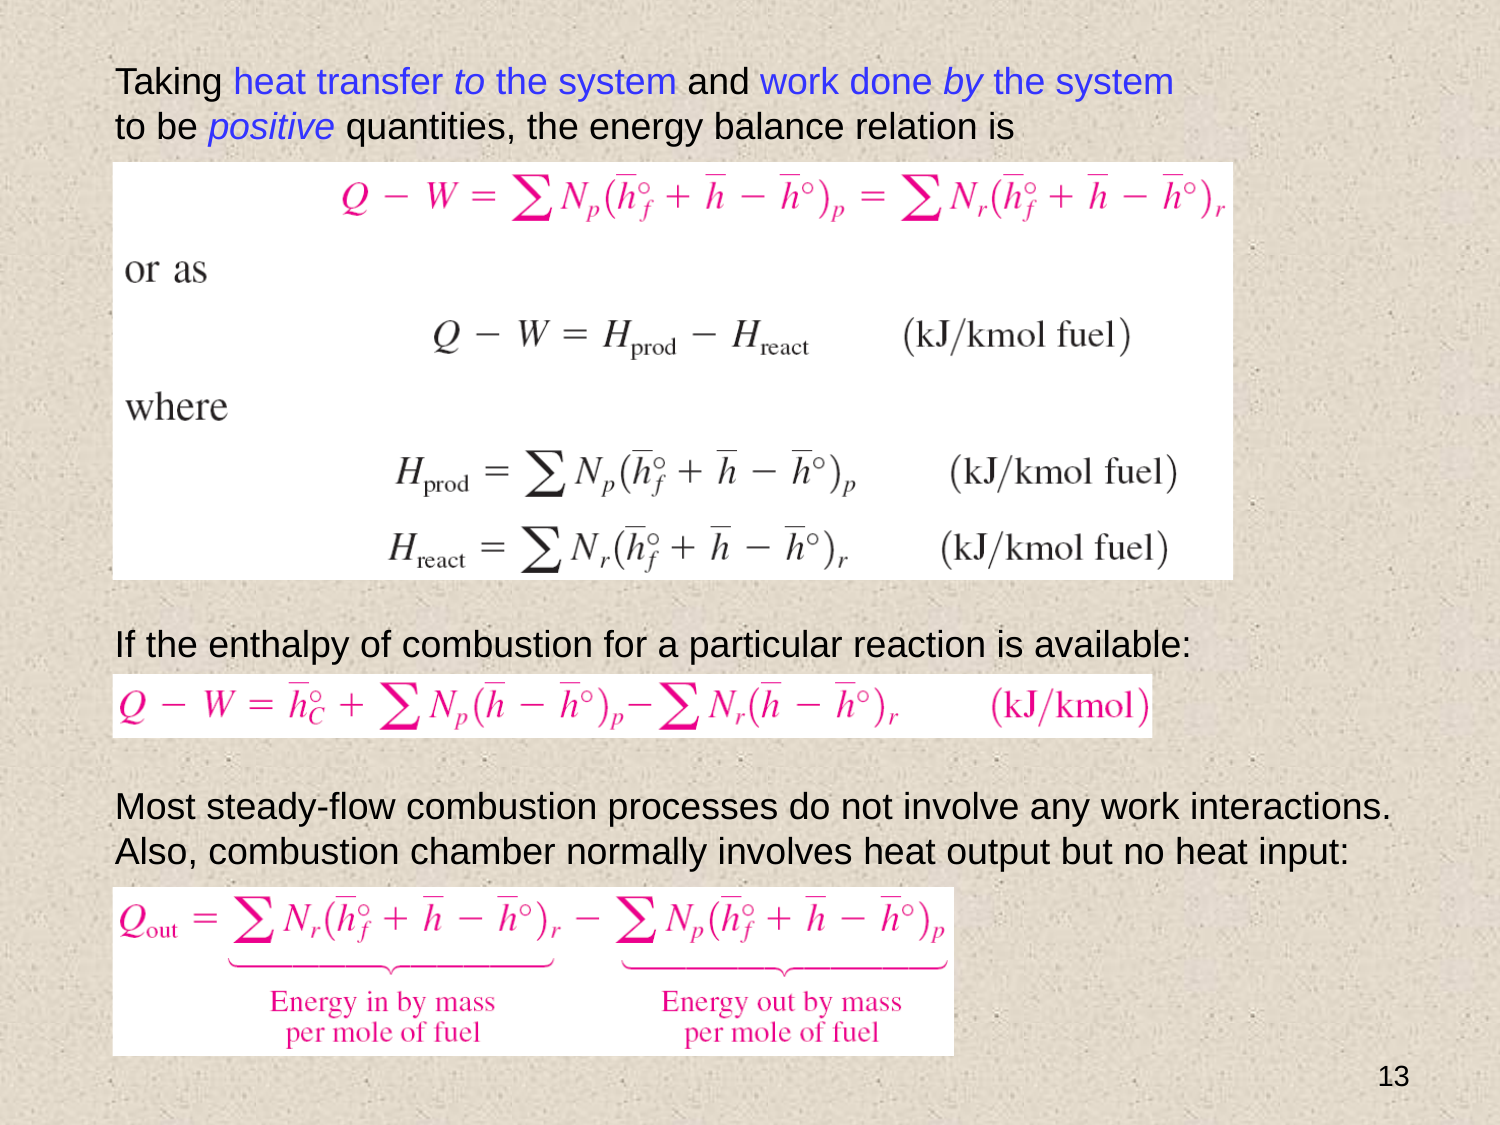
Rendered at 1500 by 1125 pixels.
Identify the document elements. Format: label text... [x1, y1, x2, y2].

text_box Most steady-flow combustion processes do not involve any work interactions. Also, combustion chamber normally involves heat output but no heat input: [99, 774, 1413, 880]
text_box Taking heat transfer to the system and work done by the system to be positive quantities, the energy balance relation is [99, 49, 1200, 155]
picture [0, 0, 1500, 1125]
slide_number 13 [1074, 1049, 1426, 1103]
text_box If the enthalpy of combustion for a particular reaction is available: [99, 612, 1313, 673]
